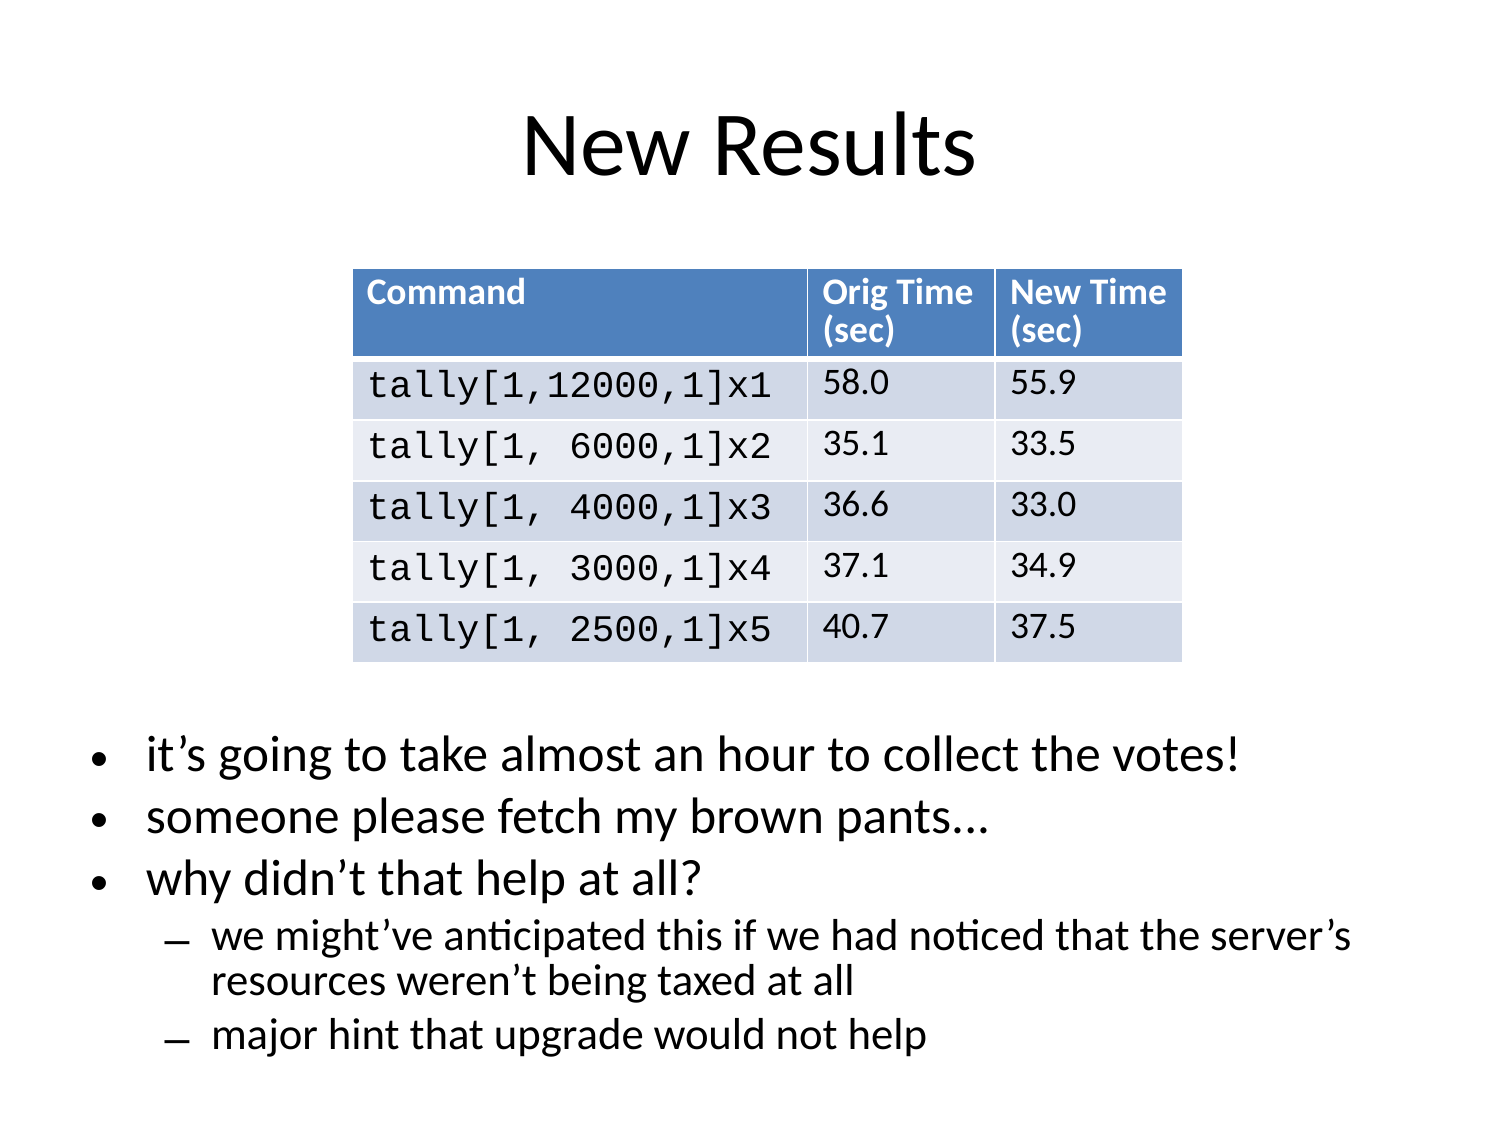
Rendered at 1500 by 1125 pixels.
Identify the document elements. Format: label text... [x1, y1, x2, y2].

table_cell tally[1, 3000,1]x4 [353, 542, 807, 601]
table_cell 37.5 [996, 603, 1182, 662]
table_cell 35.1 [808, 421, 994, 480]
table_cell 33.5 [996, 421, 1182, 480]
table_cell tally[1, 4000,1]x3 [353, 482, 807, 541]
list it’s going to take almost an hour to collect the votes! someone please fetch my brown pants... why didn’t that help at all? we might’ve anticipated this if we had noticed that the server’s resources weren’t being taxed at all major hint that upgrade would not help [75, 724, 1425, 1071]
table_cell 37.1 [808, 542, 994, 601]
table_header Orig Time (sec) [808, 269, 994, 356]
table_cell 55.9 [996, 362, 1182, 419]
table_cell 33.0 [996, 482, 1182, 541]
table_cell tally[1, 6000,1]x2 [353, 421, 807, 480]
table_cell tally[1, 2500,1]x5 [353, 603, 807, 662]
table_cell 34.9 [996, 542, 1182, 601]
table_cell 58.0 [808, 362, 994, 419]
table_header Command [353, 269, 807, 356]
table_cell 40.7 [808, 603, 994, 662]
title New Results [75, 45, 1425, 233]
table_cell 36.6 [808, 482, 994, 541]
table_cell tally[1,12000,1]x1 [353, 362, 807, 419]
table_header New Time (sec) [996, 269, 1182, 356]
